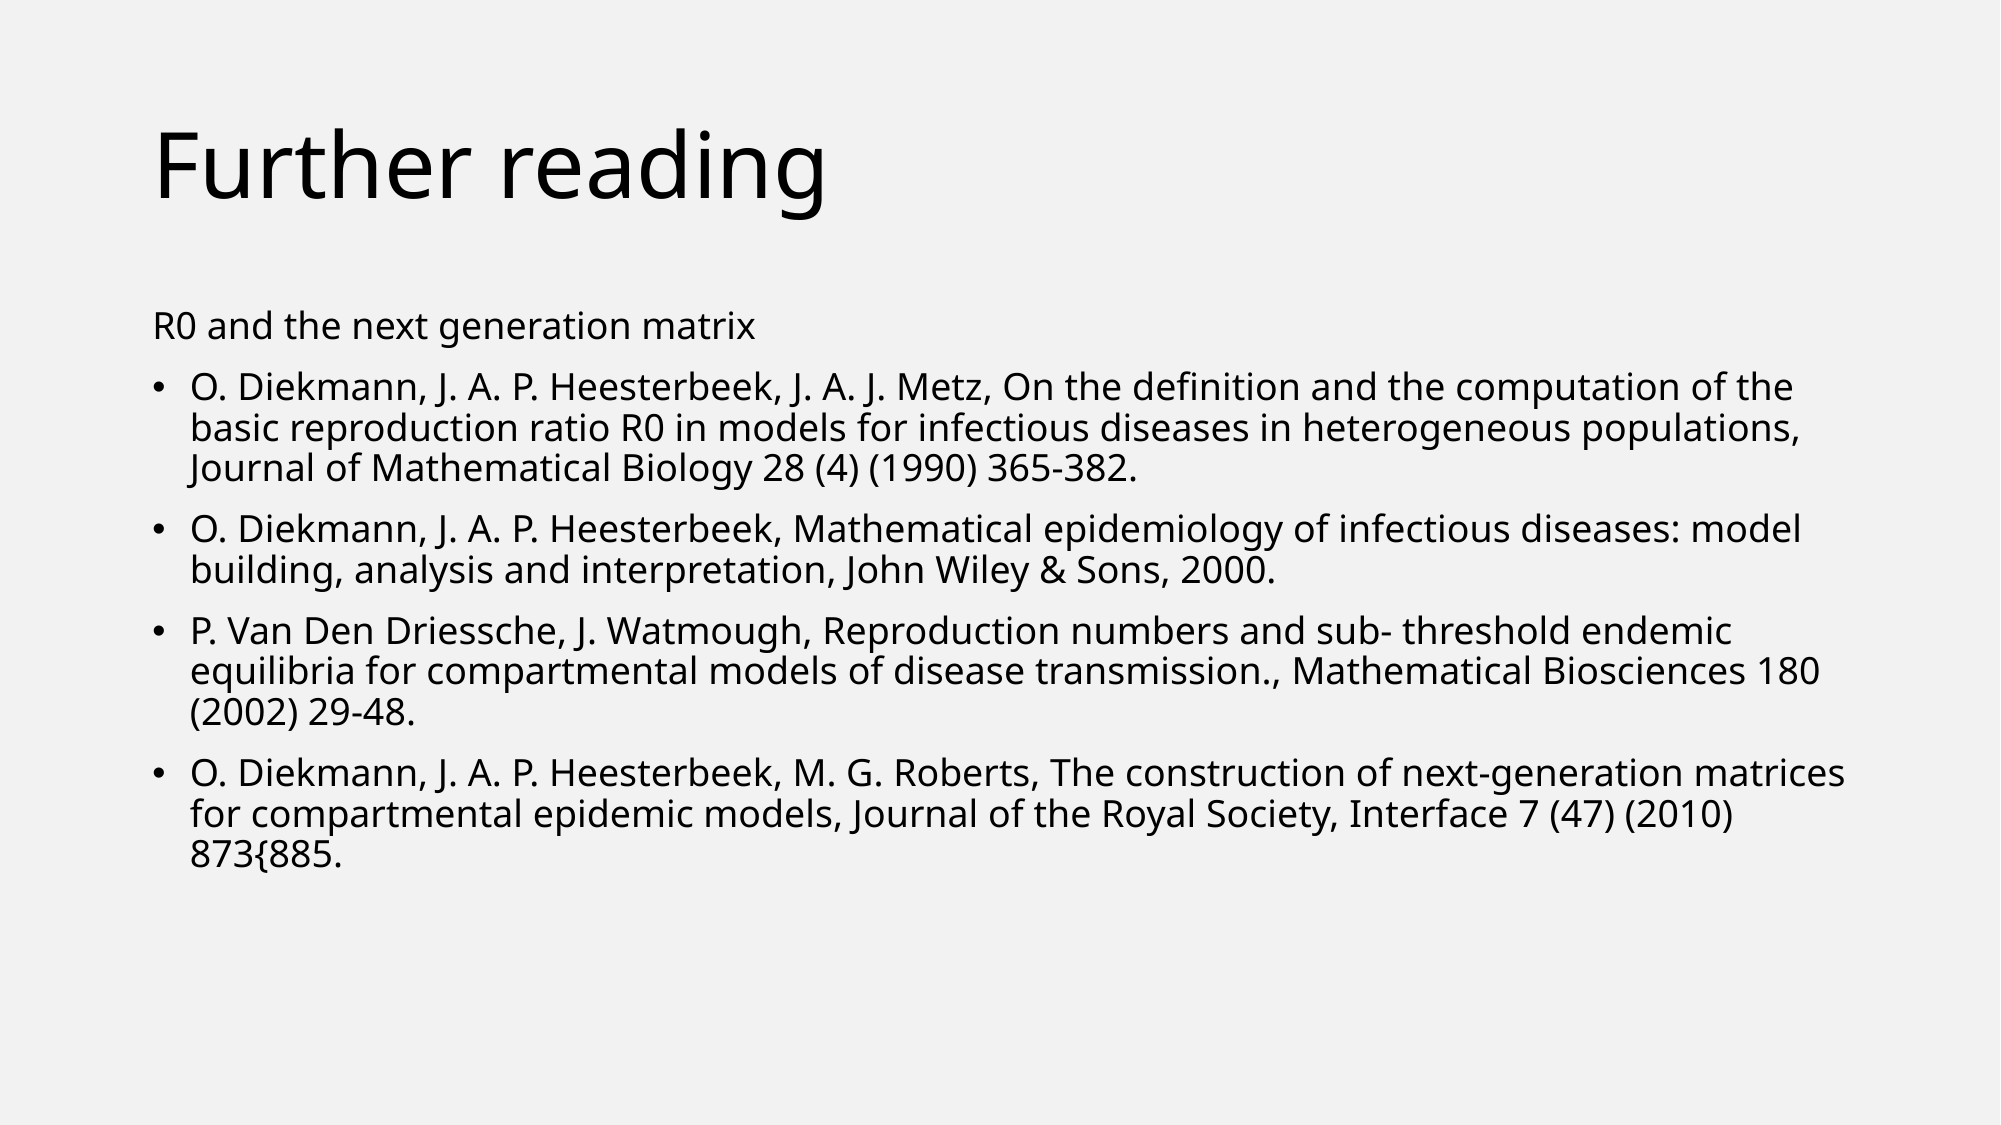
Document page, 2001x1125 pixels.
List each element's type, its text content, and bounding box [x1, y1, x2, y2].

list R0 and the next generation matrix O. Diekmann, J. A. P. Heesterbeek, J. A. J. Metz, On the definition and the computation of the basic reproduction ratio R0 in models for infectious diseases in heterogeneous populations, Journal of Mathematical Biology 28 (4) (1990) 365-382. O. Diekmann, J. A. P. Heesterbeek, Mathematical epidemiology of infectious diseases: model building, analysis and interpretation, John Wiley & Sons, 2000. P. Van Den Driessche, J. Watmough, Reproduction numbers and sub- threshold endemic equilibria for compartmental models of disease transmission., Mathematical Biosciences 180 (2002) 29-48. O. Diekmann, J. A. P. Heesterbeek, M. G. Roberts, The construction of next-generation matrices for compartmental epidemic models, Journal of the Royal Society, Interface 7 (47) (2010) 873{885. [137, 299, 1863, 1014]
title Further reading [137, 59, 1863, 278]
